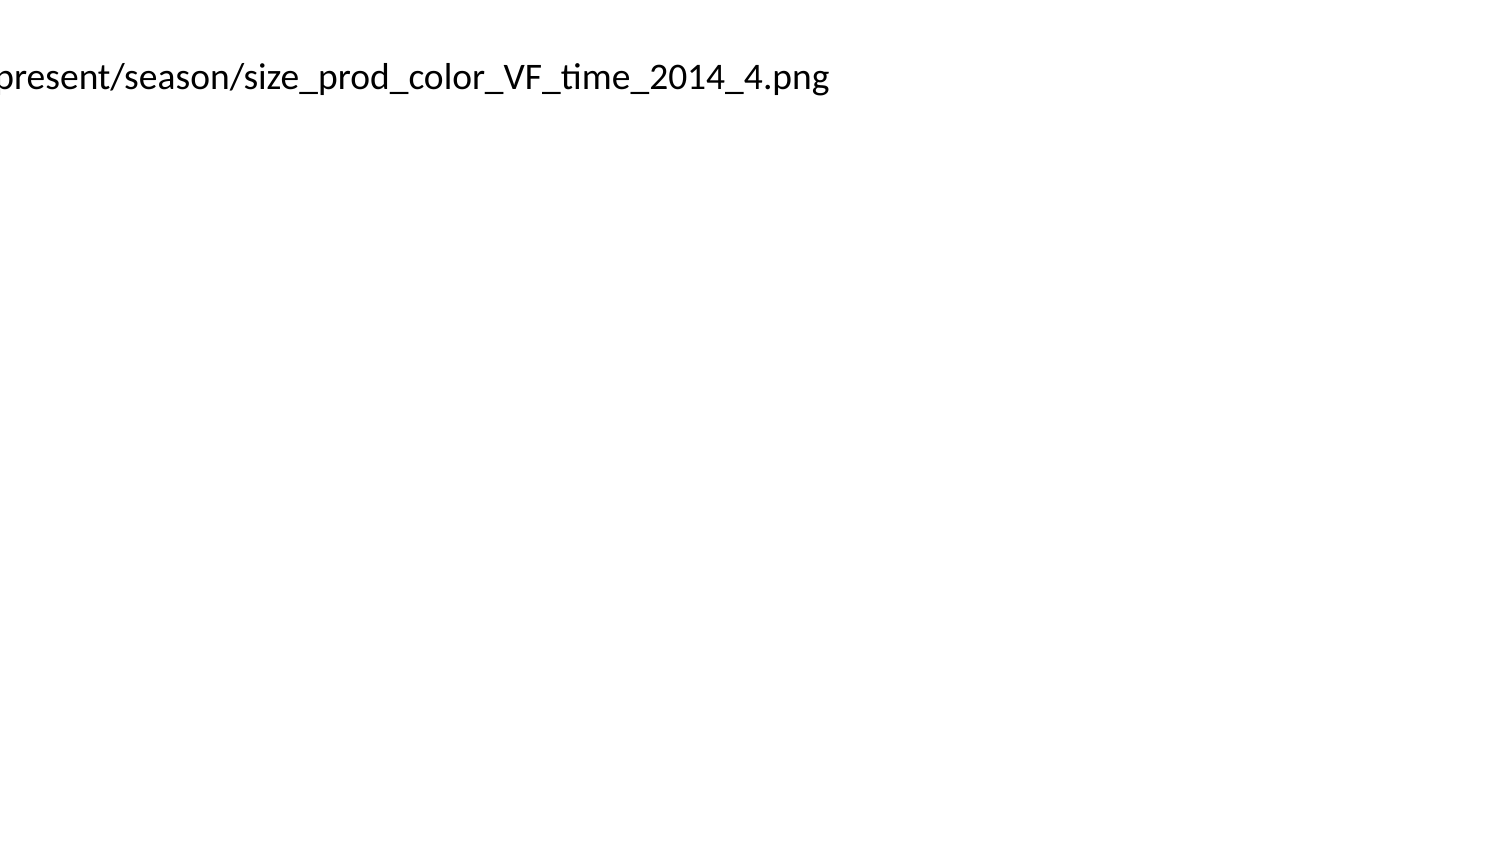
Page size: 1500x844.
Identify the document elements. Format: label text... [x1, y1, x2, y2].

text_box /mnt/y/Code/Analysis/graph/Graph_figures/VIC_LGA/present/season/size_prod_color_VF_time_2014_4.png [0, 0, 847, 105]
